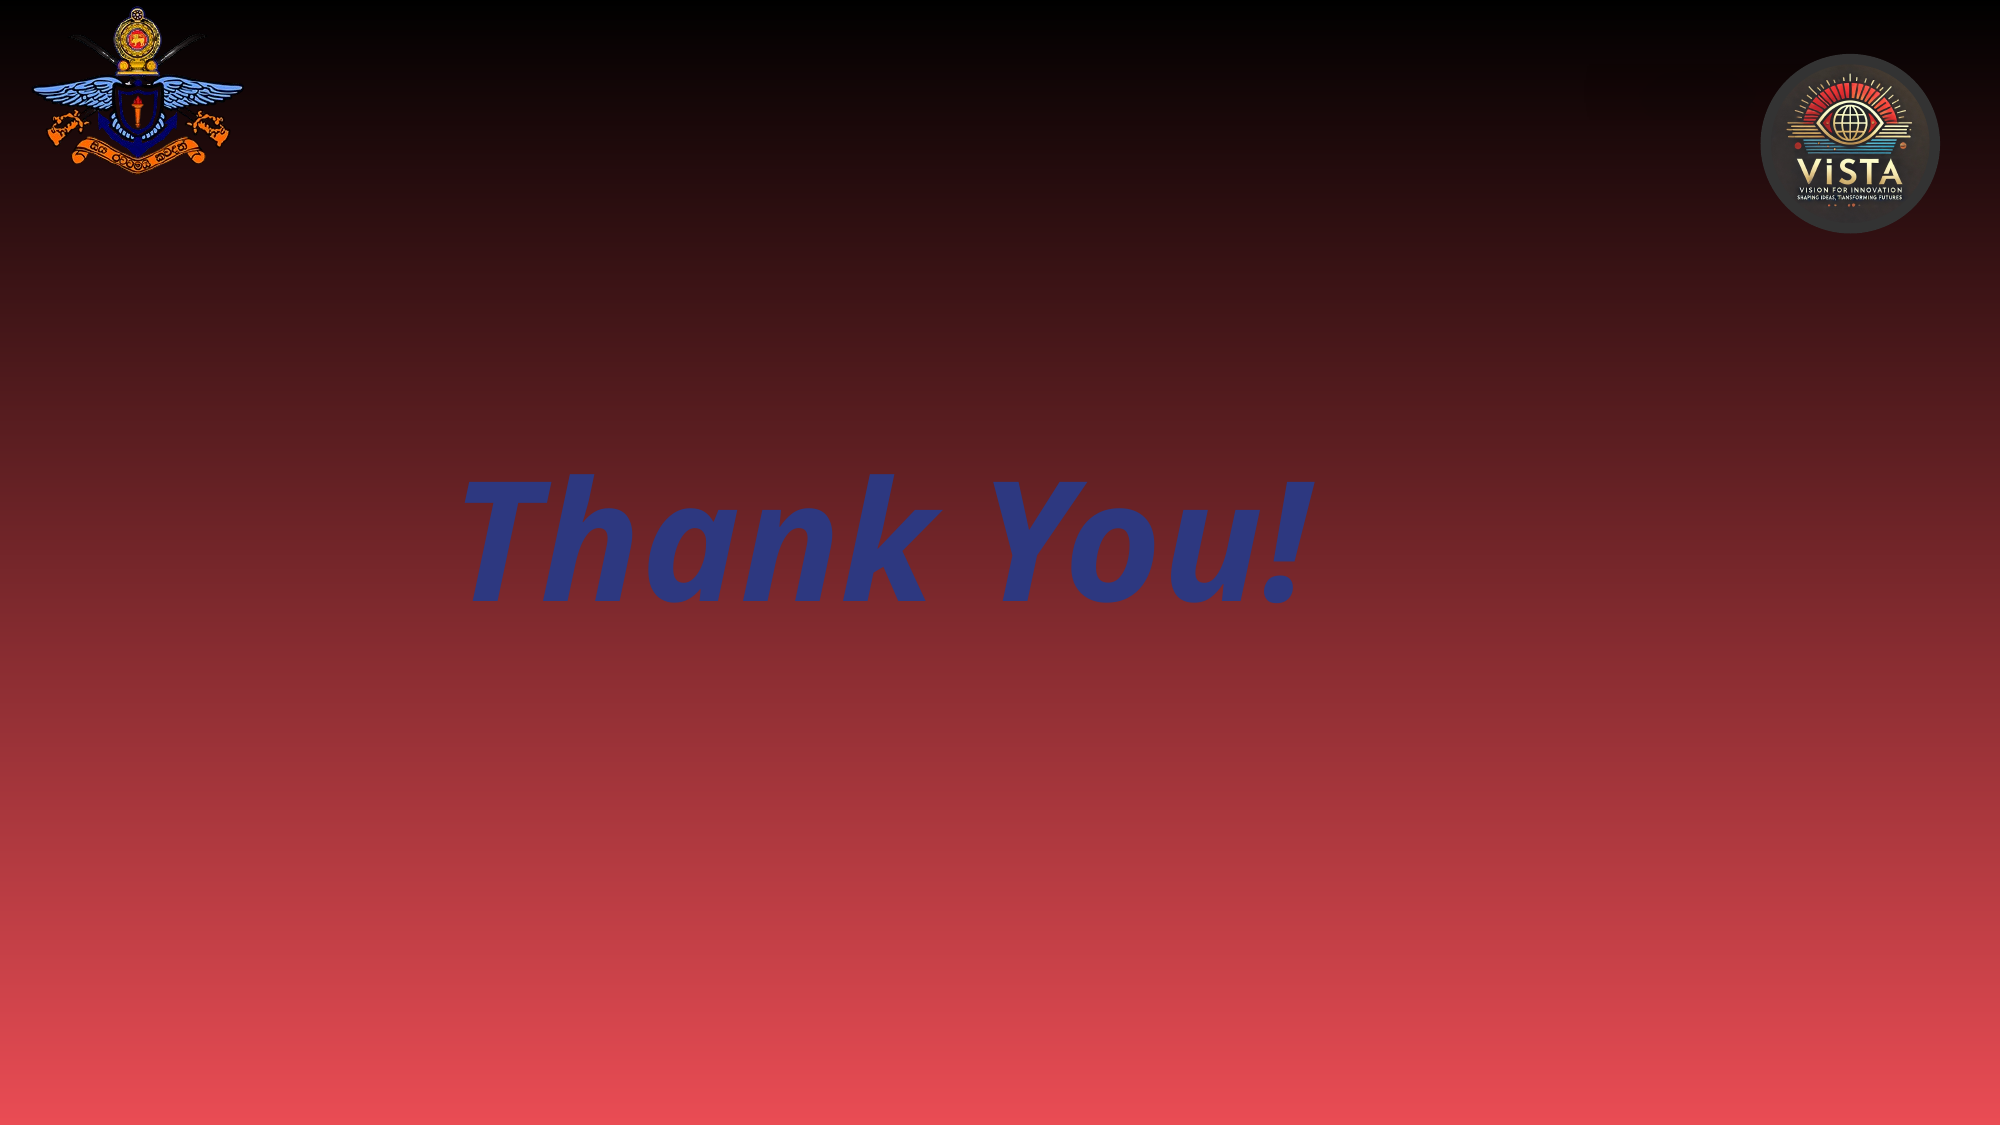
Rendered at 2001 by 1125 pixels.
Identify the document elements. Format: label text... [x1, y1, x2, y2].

text_box Thank You! [451, 401, 1523, 635]
picture [20, 0, 255, 211]
picture [1765, 58, 1936, 229]
